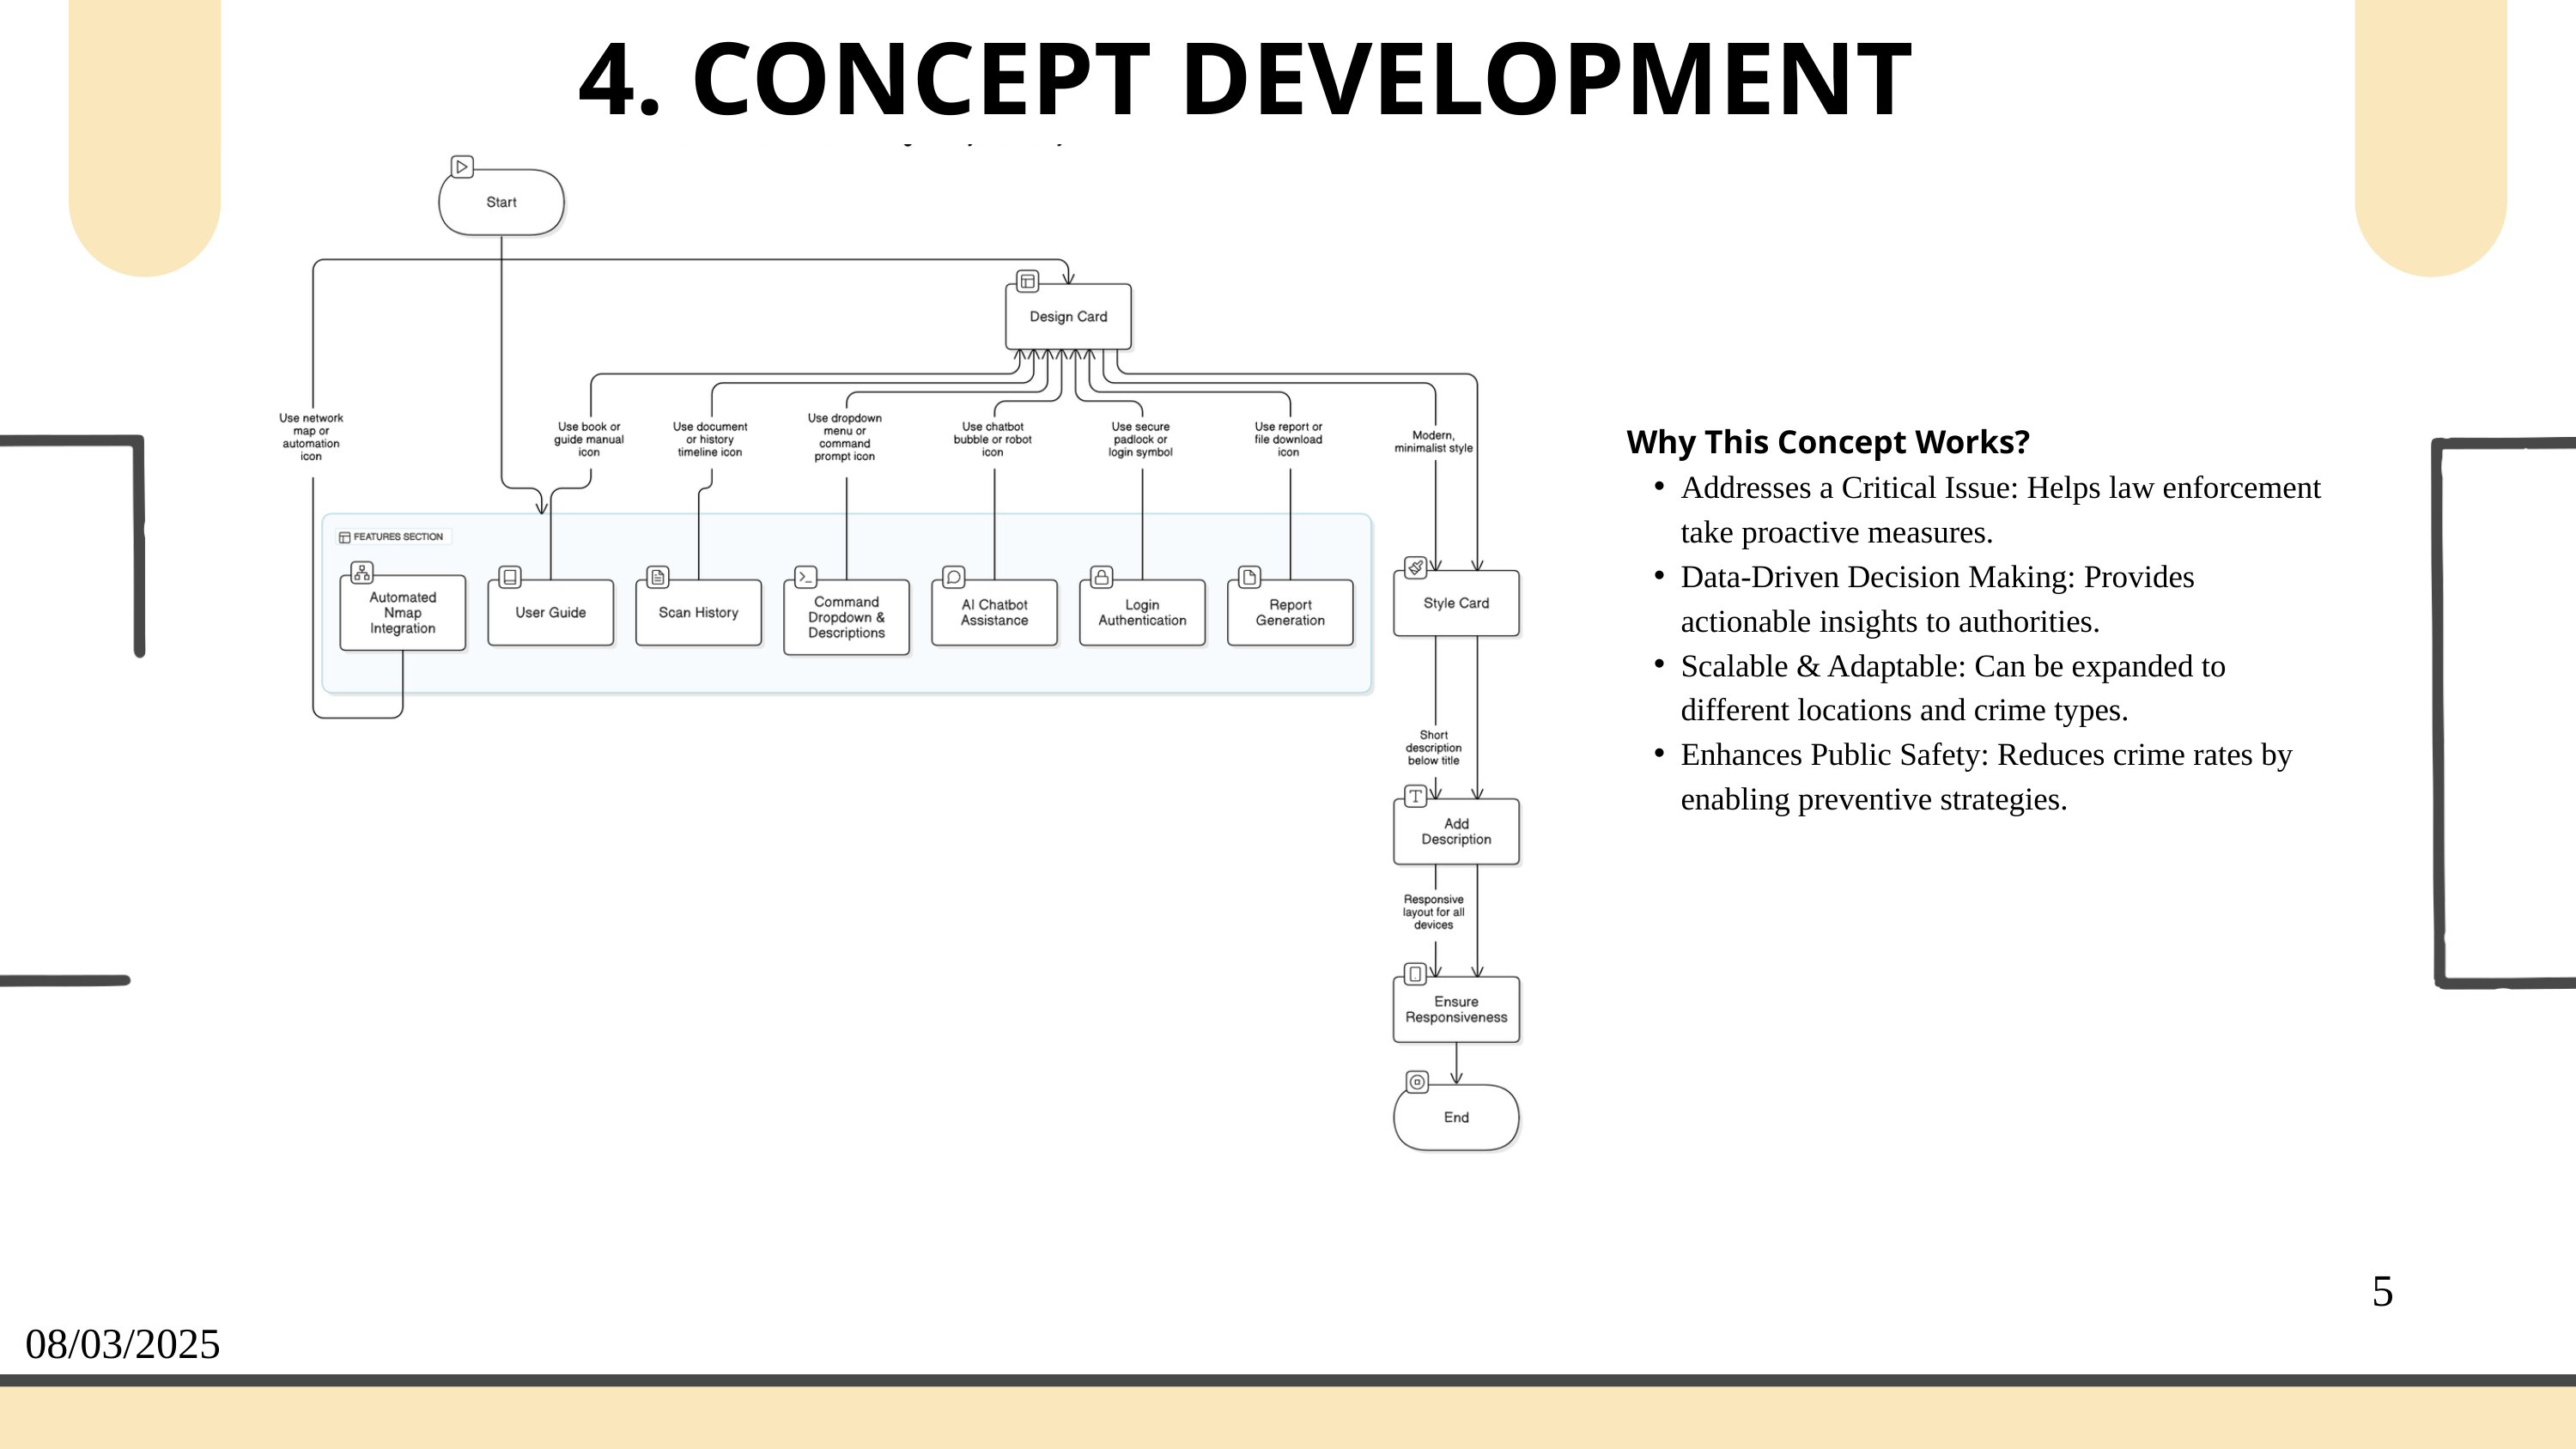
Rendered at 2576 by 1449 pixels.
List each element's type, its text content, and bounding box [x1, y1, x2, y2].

text_box 4. CONCEPT DEVELOPMENT [504, 0, 1988, 136]
text_box [221, 144, 1528, 1186]
text_box 08/03/2025 [25, 1307, 222, 1377]
text_box [0, 434, 146, 990]
text_box 5 [2372, 1252, 2395, 1316]
text_box [2431, 434, 2576, 990]
text_box Why This Concept Works? Addresses a Critical Issue: Helps law enforcement take proactive measures. Data-Driven Decision Making: Provides actionable insights to authorities. Scalable & Adaptable: Can be expanded to different locations and crime types. Enhances Public Safety: Reduces crime rates by enabling preventive strategies. [1626, 415, 2333, 906]
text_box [68, 0, 222, 277]
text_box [0, 1379, 2576, 1449]
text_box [2354, 0, 2508, 277]
